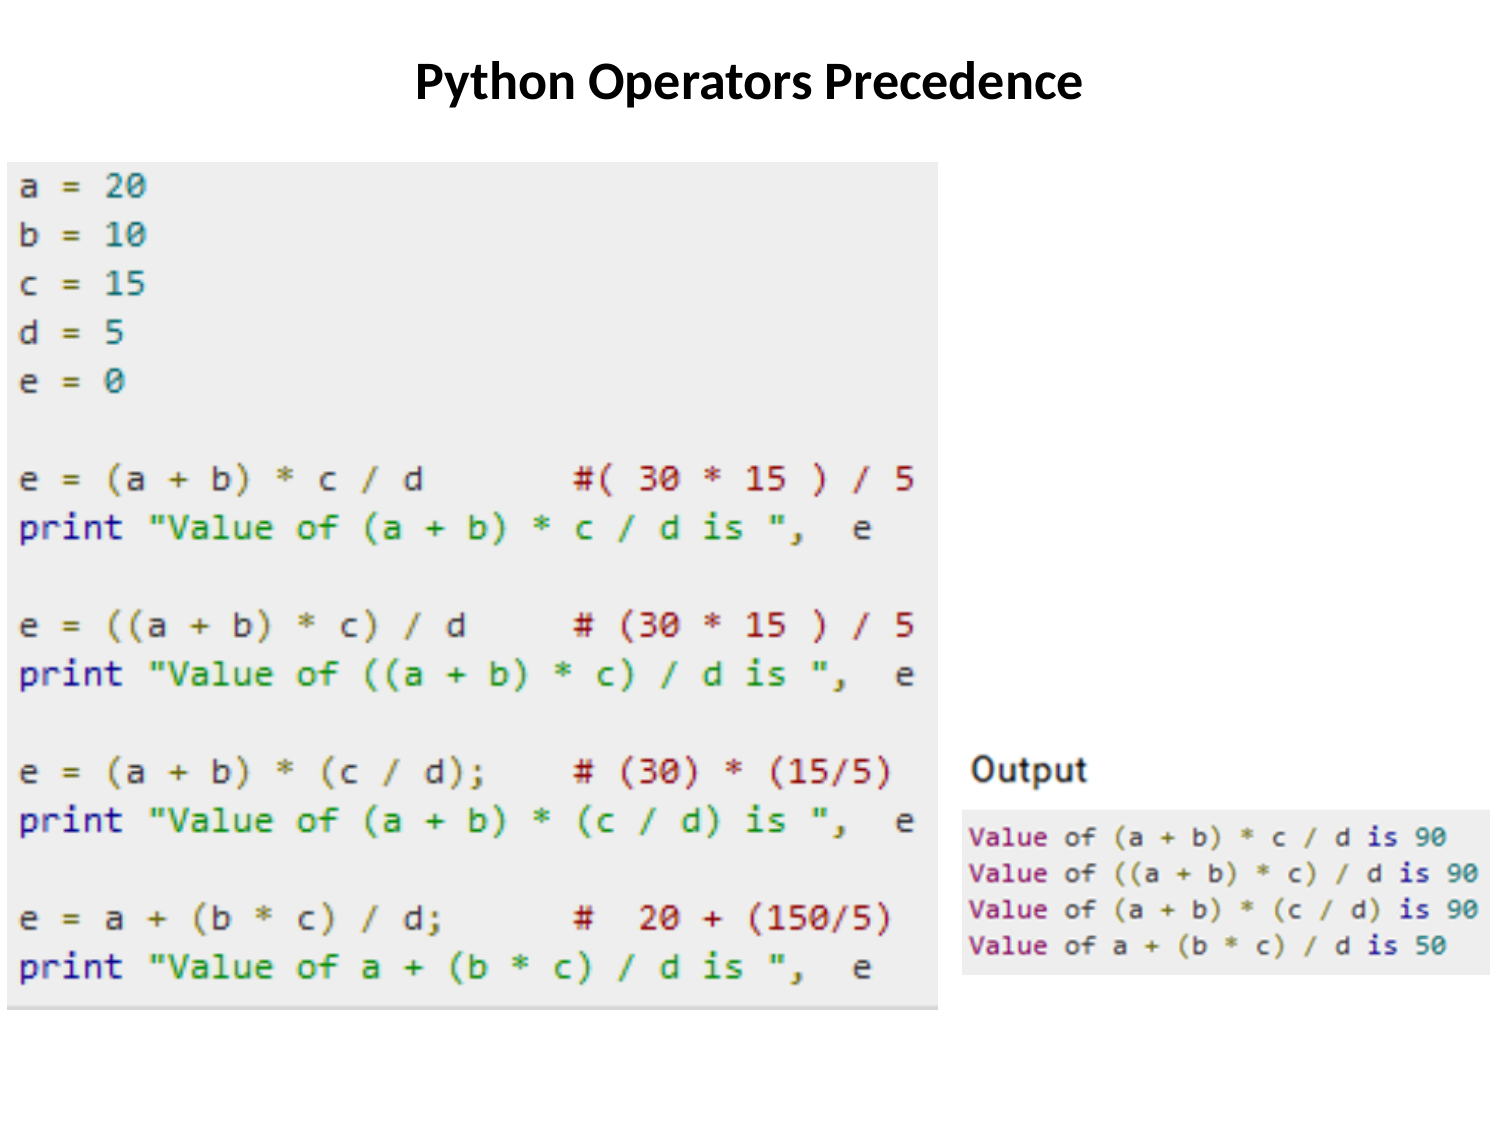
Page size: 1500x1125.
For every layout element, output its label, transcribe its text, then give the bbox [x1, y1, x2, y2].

title Python Operators Precedence [75, 37, 1425, 118]
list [7, 162, 938, 1011]
picture [962, 749, 1491, 976]
